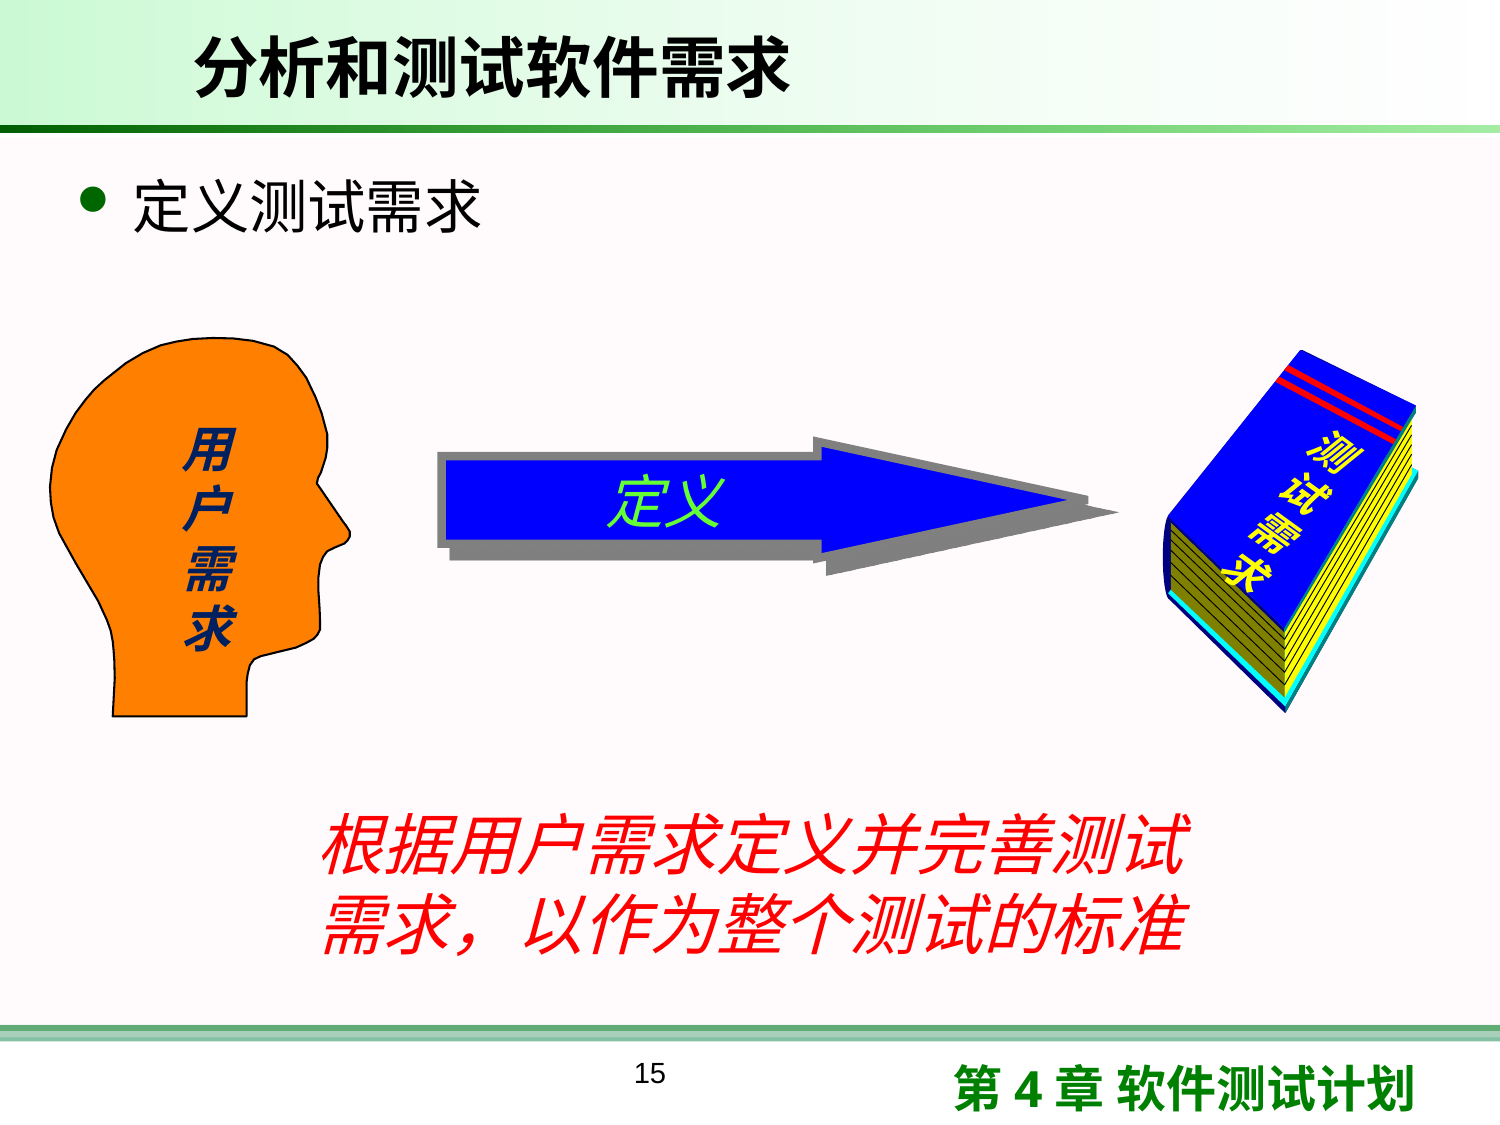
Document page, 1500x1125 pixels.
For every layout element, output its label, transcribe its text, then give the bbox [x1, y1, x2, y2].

text_box 定义 [441, 441, 1088, 559]
title 分析和测试软件需求 [176, 12, 1223, 119]
list 定义测试需求 [58, 162, 1463, 1001]
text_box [49, 337, 351, 717]
text_box 根据用户需求定义并完善测试 需求，以作为整个测试的标准 [301, 795, 1200, 970]
footer 15 [412, 1046, 888, 1125]
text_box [1162, 349, 1419, 714]
